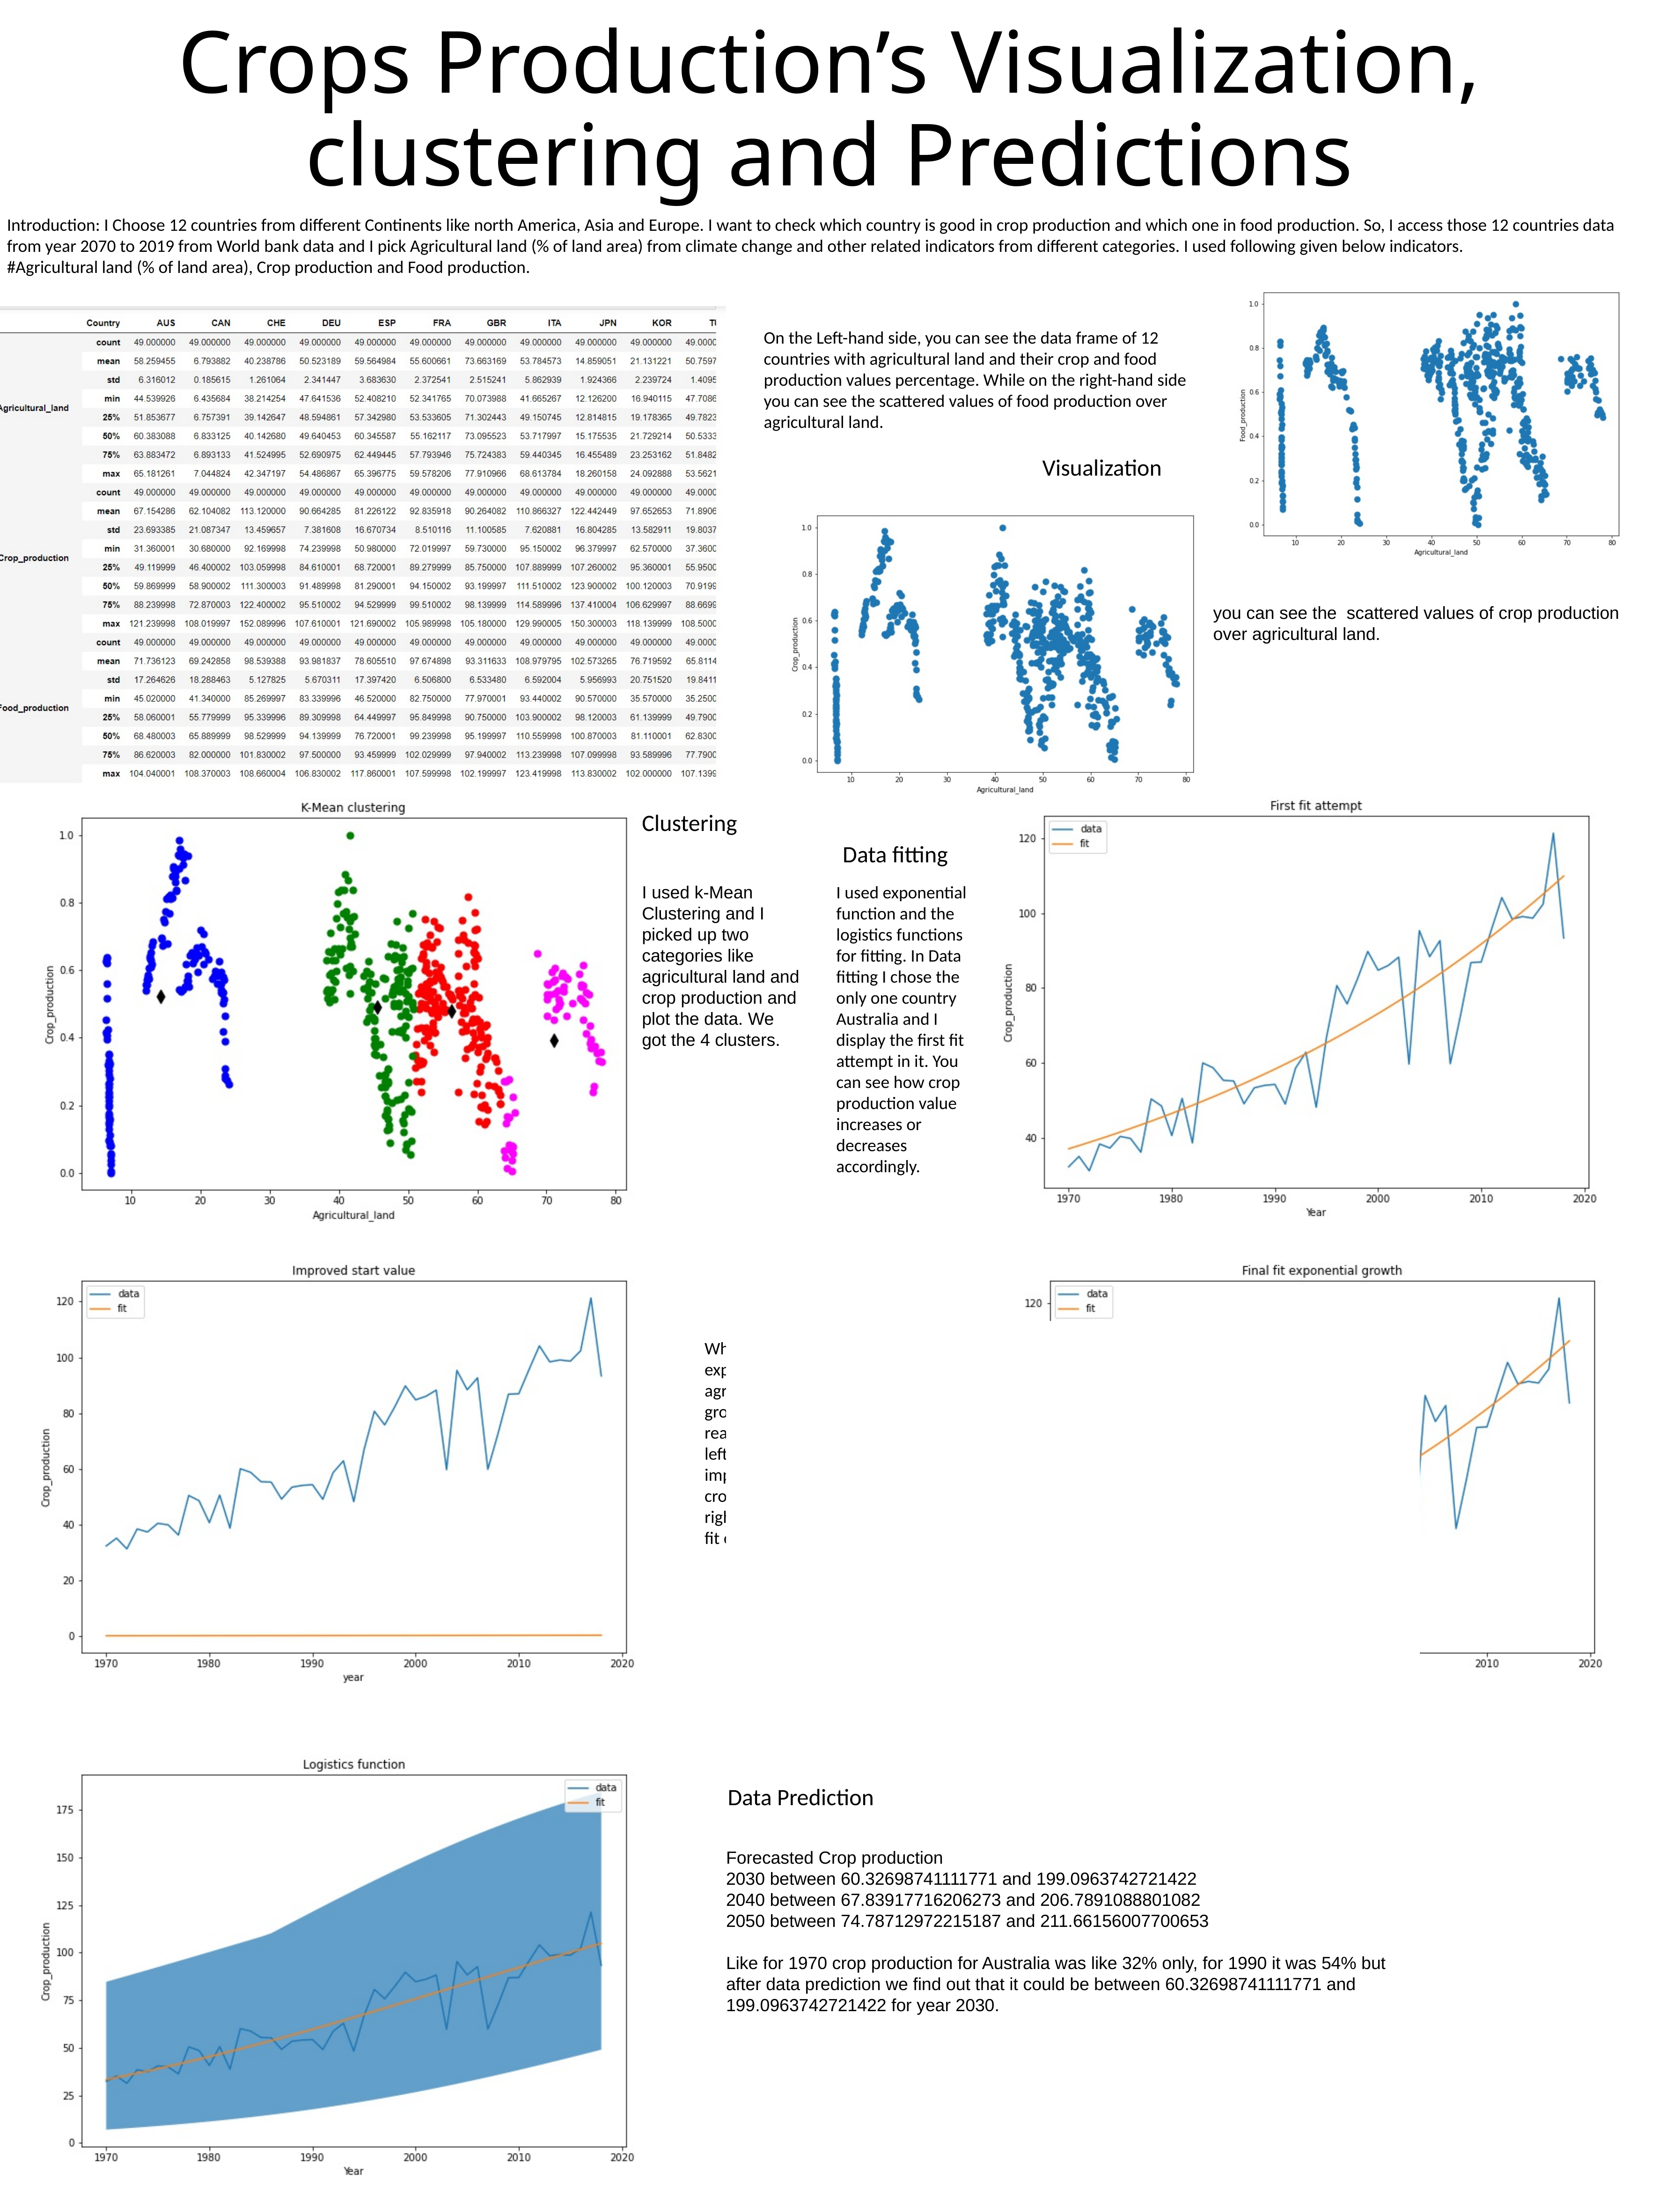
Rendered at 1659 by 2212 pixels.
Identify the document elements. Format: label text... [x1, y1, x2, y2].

title Crops Production’s Visualization, clustering and Predictions [124, 0, 1534, 208]
text_box On the Left-hand side, you can see the data frame of 12 countries with agricultural land and their crop and food production values percentage. While on the right-hand side you can see the scattered values of food production over agricultural land. [756, 323, 1200, 435]
text_box I used k-Mean Clustering and I picked up two categories like agricultural land and crop production and plot the data. We got the 4 clusters. [697, 877, 807, 1053]
text_box Introduction: I Choose 12 countries from different Continents like north America, Asia and Europe. I want to check which country is good in crop production and which one in food production. So, I access those 12 countries data from year 2070 to 2019 from World bank data and I pick Agricultural land (% of land area) from climate change and other related indicators from different categories. I used following given below indicators. #Agricultural land (% of land area), Crop production and Food production. [0, 210, 1642, 280]
text_box Data Prediction [720, 1778, 888, 1814]
text_box I used exponential function and the logistics functions for fitting. In Data fitting I chose the only one country Australia and I display the first fit attempt in it. You can see how crop production value increases or decreases accordingly. [829, 877, 956, 1180]
picture [0, 306, 726, 1714]
text_box When decrease or increase exponential factor until rough agreement is reached and growth of 0.02 gives a reasonable start value. On the left-hand side that’s the second improved start value plot for crop production while on the right-hand side that’s the final fit exponential crop production [697, 1333, 726, 1551]
picture [756, 254, 1659, 1714]
text_box Clustering [697, 804, 757, 840]
subtitle Forecasted Crop production 2030 between 60.32698741111771 and 199.0963742721422 2040 between 67.83917716206273 and 206.7891088801082 2050 between 74.78712972215187 and 211.66156007700653 Like for 1970 crop production for Australia was like 32% only, for 1990 it was 54% but after data prediction we find out that it could be between 60.32698741111771 and 199.0963742721422 for year 2030. [726, 1321, 1420, 2212]
text_box Data fitting [836, 835, 956, 871]
text_box you can see the scattered values of crop production over agricultural land. [1242, 598, 1630, 647]
picture [0, 1716, 697, 2208]
text_box Visualization [1035, 448, 1206, 475]
